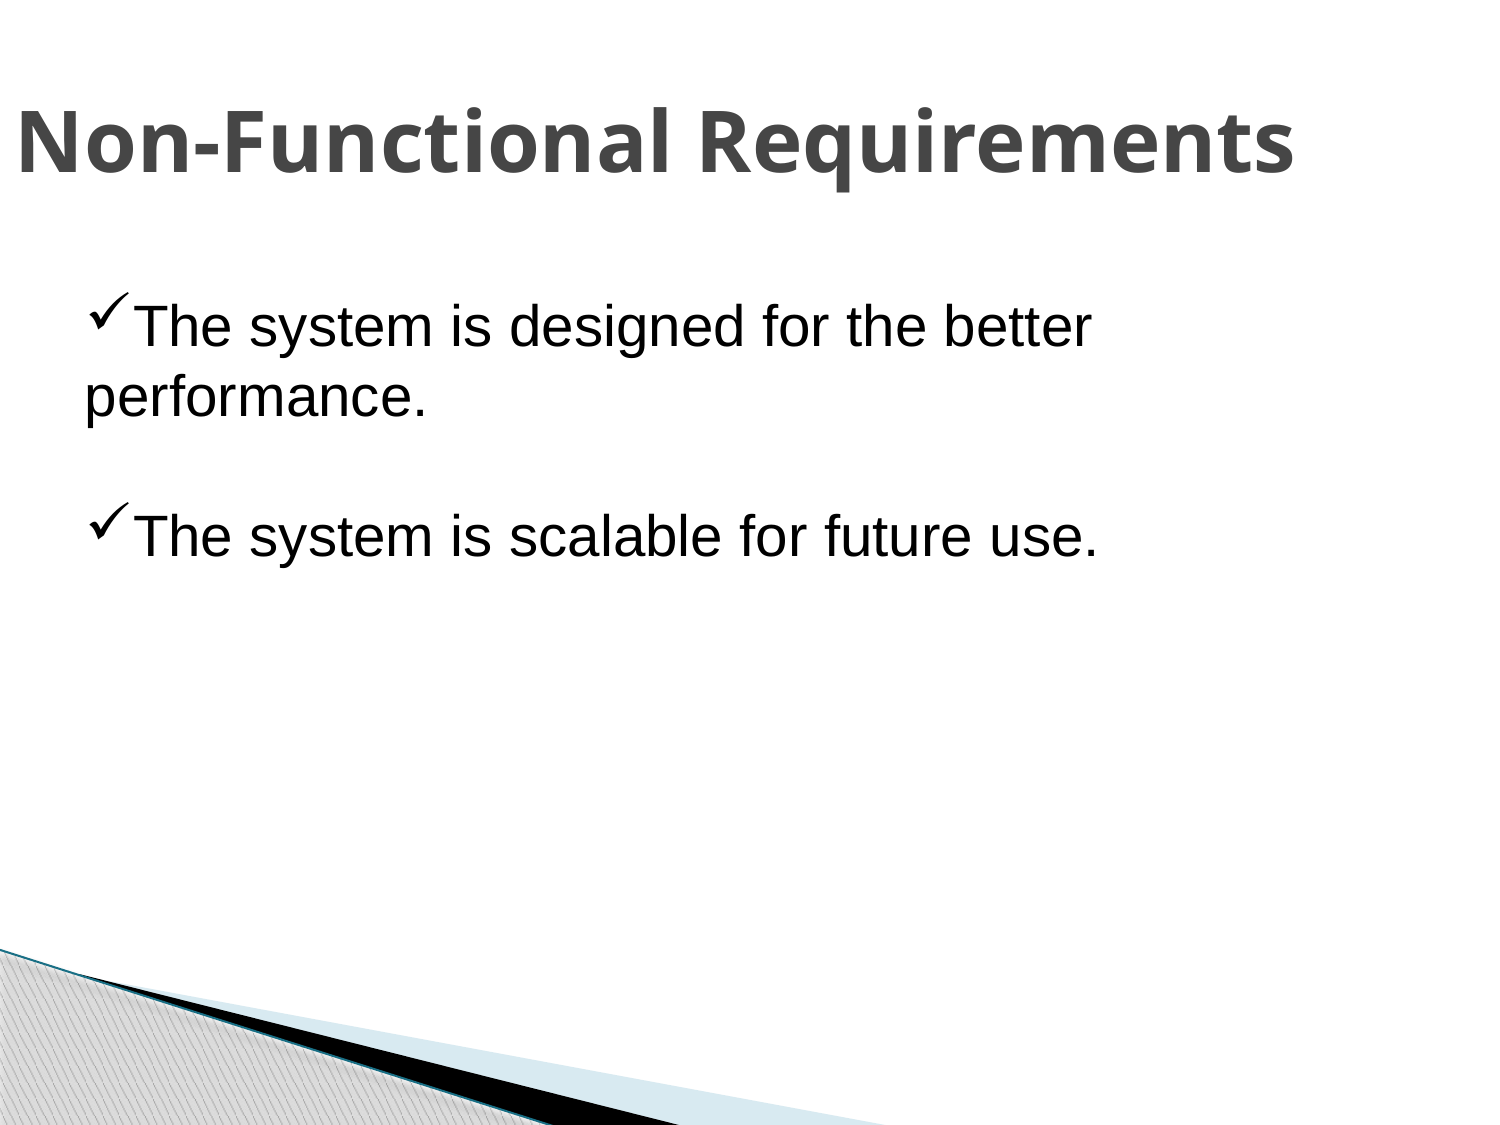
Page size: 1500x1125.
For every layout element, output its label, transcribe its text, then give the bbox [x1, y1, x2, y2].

text_box The system is designed for the better performance. The system is scalable for future use. [70, 281, 1301, 576]
title Non-Functional Requirements [0, 45, 1350, 233]
